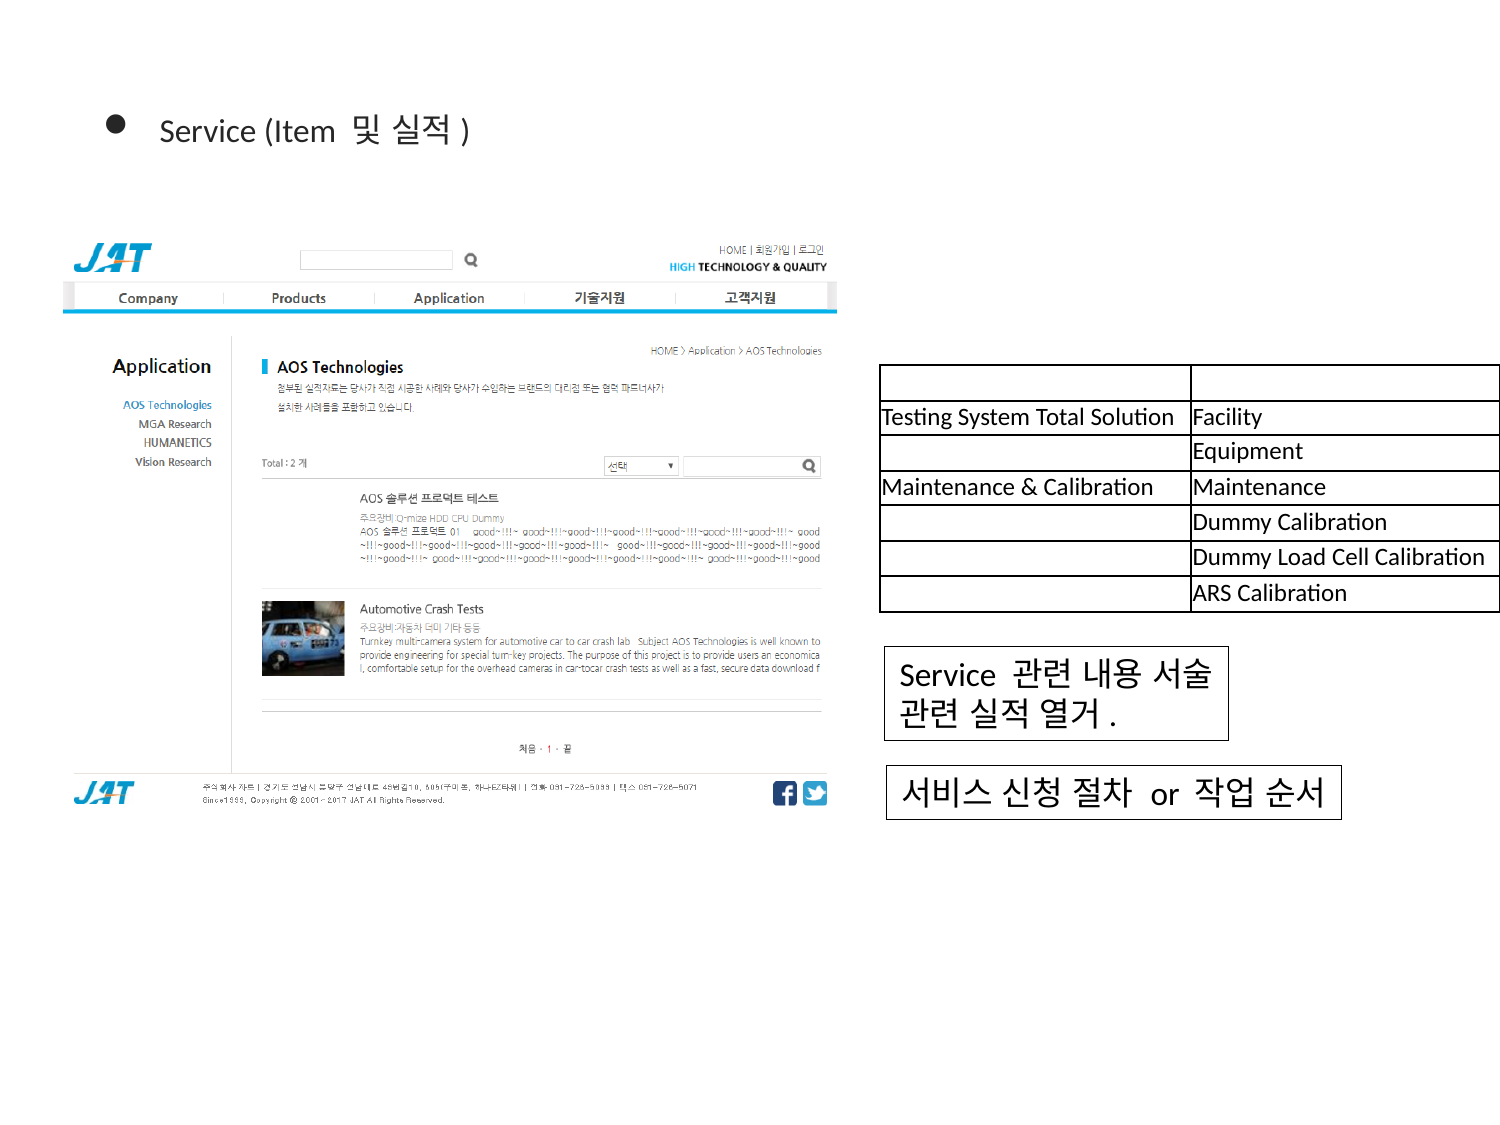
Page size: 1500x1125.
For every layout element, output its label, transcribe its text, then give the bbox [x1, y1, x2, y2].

text_box Service 관련 내용 서술 관련 실적 열거. [884, 646, 1229, 741]
picture [63, 314, 837, 862]
table_cell [881, 436, 1190, 470]
table_header [881, 366, 1190, 400]
table_cell ARS Calibration [1192, 577, 1499, 611]
table_cell Facility [1192, 402, 1499, 434]
table_cell Dummy Load Cell Calibration [1192, 542, 1499, 575]
picture [63, 225, 837, 309]
table_header [1192, 366, 1499, 400]
text_box 서비스 신청 절차 or 작업 순서 [886, 765, 1342, 820]
table_cell [881, 542, 1190, 575]
table_cell [881, 577, 1190, 611]
table_cell Dummy Calibration [1192, 506, 1499, 540]
table_cell Maintenance [1192, 472, 1499, 504]
table_cell Testing System Total Solution [881, 402, 1190, 434]
text_box Service (Item 및 실적) [88, 101, 1314, 166]
table_cell Equipment [1192, 436, 1499, 470]
table_cell Maintenance & Calibration [881, 472, 1190, 504]
table_cell [881, 506, 1190, 540]
